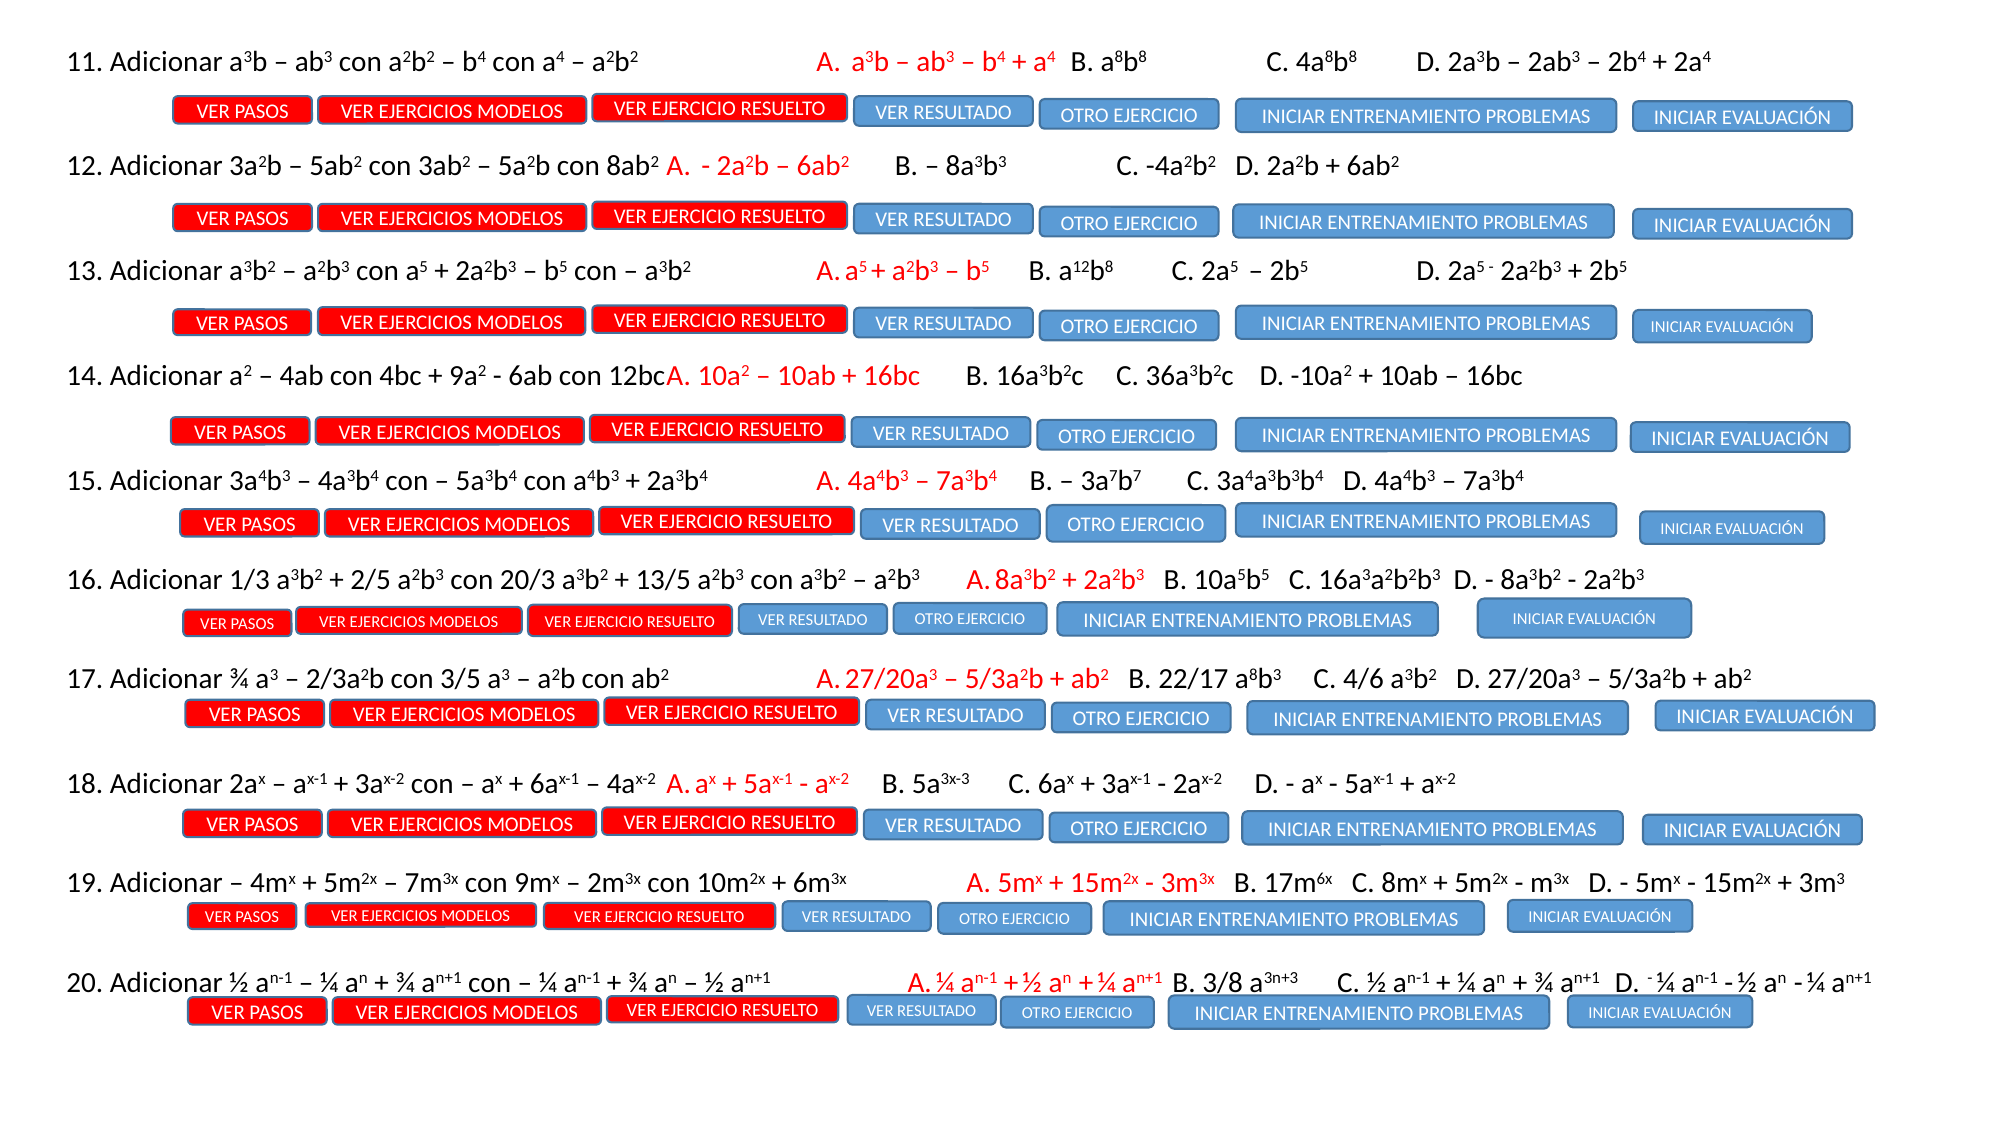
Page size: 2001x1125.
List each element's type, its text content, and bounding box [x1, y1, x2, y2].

text_box VER PASOS [172, 95, 314, 125]
text_box INICIAR EVALUACIÓN [1632, 207, 1854, 240]
text_box INICIAR EVALUACIÓN [1641, 813, 1863, 846]
text_box INICIAR ENTRENAMIENTO PROBLEMAS [1234, 416, 1618, 453]
text_box VER EJERCICIOS MODELOS [295, 605, 523, 635]
text_box OTRO EJERCICIO [1038, 309, 1220, 342]
text_box VER RESULTADO [865, 698, 1046, 731]
text_box INICIAR EVALUACIÓN [1632, 308, 1813, 344]
text_box VER EJERCICIO RESUELTO [605, 995, 840, 1024]
text_box INICIAR ENTRENAMIENTO PROBLEMAS [1102, 900, 1486, 936]
text_box VER RESULTADO [852, 95, 1034, 127]
text_box VER PASOS [172, 202, 314, 233]
text_box OTRO EJERCICIO [1038, 205, 1220, 238]
text_box VER EJERCICIO RESUELTO [526, 603, 734, 638]
text_box VER EJERCICIOS MODELOS [314, 416, 585, 446]
text_box INICIAR ENTRENAMIENTO PROBLEMAS [1232, 203, 1615, 239]
text_box VER RESULTADO [846, 993, 997, 1026]
text_box VER EJERCICIOS MODELOS [317, 95, 588, 125]
text_box OTRO EJERCICIO [999, 995, 1155, 1029]
text_box VER EJERCICIOS MODELOS [323, 508, 595, 538]
text_box VER EJERCICIO RESUELTO [598, 505, 856, 536]
text_box OTRO EJERCICIO [1048, 811, 1230, 844]
text_box VER EJERCICIO RESUELTO [591, 304, 849, 334]
text_box INICIAR EVALUACIÓN [1566, 994, 1754, 1029]
text_box VER EJERCICIOS MODELOS [331, 996, 603, 1026]
text_box INICIAR ENTRENAMIENTO PROBLEMAS [1241, 810, 1624, 846]
text_box VER RESULTADO [862, 808, 1044, 841]
text_box VER PASOS [186, 902, 298, 931]
text_box VER EJERCICIOS MODELOS [316, 306, 587, 337]
text_box VER EJERCICIOS MODELOS [317, 202, 588, 233]
text_box INICIAR ENTRENAMIENTO PROBLEMAS [1234, 304, 1618, 340]
text_box INICIAR ENTRENAMIENTO PROBLEMAS [1234, 97, 1618, 134]
list 11. Adicionar a3b – ab3 con a2b2 – b4 con a4 – a2b2 A. a3b – ab3 – b4 + a4 B. a8b8 C. 4a8b8 D. 2a3b – 2ab3 – 2b4 + 2a4 12. Adicionar 3a2b – 5ab2 con 3ab2 – 5a2b con 8ab2 A. - 2a2b – 6ab2 B. – 8a3b3 C. -4a2b2 D. 2a2b + 6ab2 13. Adicionar a3b2 – a2b3 con a5 + 2a2b3 – b5 con – a3b2 A. a5 + a2b3 – b5 B. a12b8 C. 2a5 – 2b5 D. 2a5 - 2a2b3 + 2b5 14. Adicionar a2 – 4ab con 4bc + 9a2 - 6ab con 12bc A. 10a2 – 10ab + 16bc B. 16a3b2c C. 36a3b2c D. -10a2 + 10ab – 16bc 15. Adicionar 3a4b3 – 4a3b4 con – 5a3b4 con a4b3 + 2a3b4 A. 4a4b3 – 7a3b4 B. – 3a7b7 C. 3a4a3b3b4 D. 4a4b3 – 7a3b4 16. Adicionar 1/3 a3b2 + 2/5 a2b3 con 20/3 a3b2 + 13/5 a2b3 con a3b2 – a2b3 A. 8a3b2 + 2a2b3 B. 10a5b5 C. 16a3a2b2b3 D. - 8a3b2 - 2a2b3 17. Adicionar ¾ a3 – 2/3a2b con 3/5 a3 – a2b con ab2 A. 27/20a3 – 5/3a2b + ab2 B. 22/17 a8b3 C. 4/6 a3b2 D. 27/20a3 – 5/3a2b + ab2 18. Adicionar 2ax – ax-1 + 3ax-2 con – ax + 6ax-1 – 4ax-2 A. ax + 5ax-1 - ax-2 B. 5a3x-3 C. 6ax + 3ax-1 - 2ax-2 D. - ax - 5ax-1 + ax-2 19. Adicionar – 4mx + 5m2x – 7m3x con 9mx – 2m3x con 10m2x + 6m3x A. 5mx + 15m2x - 3m3x B. 17m6x C. 8mx + 5m2x - m3x D. - 5mx - 15m2x + 3m3 20. Adicionar ½ an-1 – ¼ an + ¾ an+1 con – ¼ an-1 + ¾ an – ½ an+1 A. ¼ an-1 + ½ an + ¼ an+1 B. 3/8 a3n+3 C. ½ an-1 + ¼ an + ¾ an+1 D. - ¼ an-1 - ½ an - ¼ an+1 [51, 38, 1957, 1032]
text_box VER RESULTADO [737, 603, 889, 635]
text_box VER EJERCICIOS MODELOS [329, 698, 600, 729]
text_box INICIAR ENTRENAMIENTO PROBLEMAS [1246, 700, 1630, 736]
text_box VER RESULTADO [852, 202, 1034, 235]
text_box INICIAR EVALUACIÓN [1506, 898, 1694, 933]
text_box INICIAR ENTRENAMIENTO PROBLEMAS [1056, 601, 1440, 637]
text_box INICIAR ENTRENAMIENTO PROBLEMAS [1167, 994, 1551, 1030]
text_box OTRO EJERCICIO [1036, 418, 1218, 451]
text_box OTRO EJERCICIO [1050, 701, 1232, 734]
text_box OTRO EJERCICIO [892, 601, 1048, 635]
text_box INICIAR EVALUACIÓN [1632, 100, 1854, 132]
text_box VER RESULTADO [781, 900, 932, 932]
text_box VER PASOS [169, 416, 311, 446]
text_box INICIAR EVALUACIÓN [1476, 597, 1693, 639]
text_box INICIAR EVALUACIÓN [1639, 510, 1826, 545]
text_box VER PASOS [186, 996, 328, 1026]
text_box VER RESULTADO [850, 416, 1032, 448]
text_box VER PASOS [179, 508, 320, 538]
text_box VER RESULTADO [852, 306, 1034, 339]
text_box INICIAR EVALUACIÓN [1629, 421, 1851, 453]
text_box VER EJERCICIO RESUELTO [601, 806, 859, 836]
text_box VER PASOS [182, 808, 323, 839]
text_box VER PASOS [184, 698, 326, 729]
text_box VER PASOS [172, 308, 313, 337]
text_box VER PASOS [182, 608, 293, 638]
text_box OTRO EJERCICIO [1045, 503, 1227, 543]
text_box OTRO EJERCICIO [937, 901, 1093, 935]
text_box INICIAR ENTRENAMIENTO PROBLEMAS [1234, 502, 1618, 538]
text_box VER EJERCICIO RESUELTO [591, 92, 849, 123]
text_box VER RESULTADO [859, 508, 1041, 540]
text_box INICIAR EVALUACIÓN [1654, 699, 1876, 732]
text_box VER EJERCICIOS MODELOS [304, 902, 538, 928]
text_box VER EJERCICIO RESUELTO [591, 200, 849, 230]
text_box VER EJERCICIO RESUELTO [542, 901, 777, 931]
text_box VER EJERCICIO RESUELTO [588, 413, 846, 444]
text_box VER EJERCICIO RESUELTO [603, 696, 861, 726]
text_box OTRO EJERCICIO [1038, 97, 1220, 130]
text_box VER EJERCICIOS MODELOS [326, 808, 598, 839]
